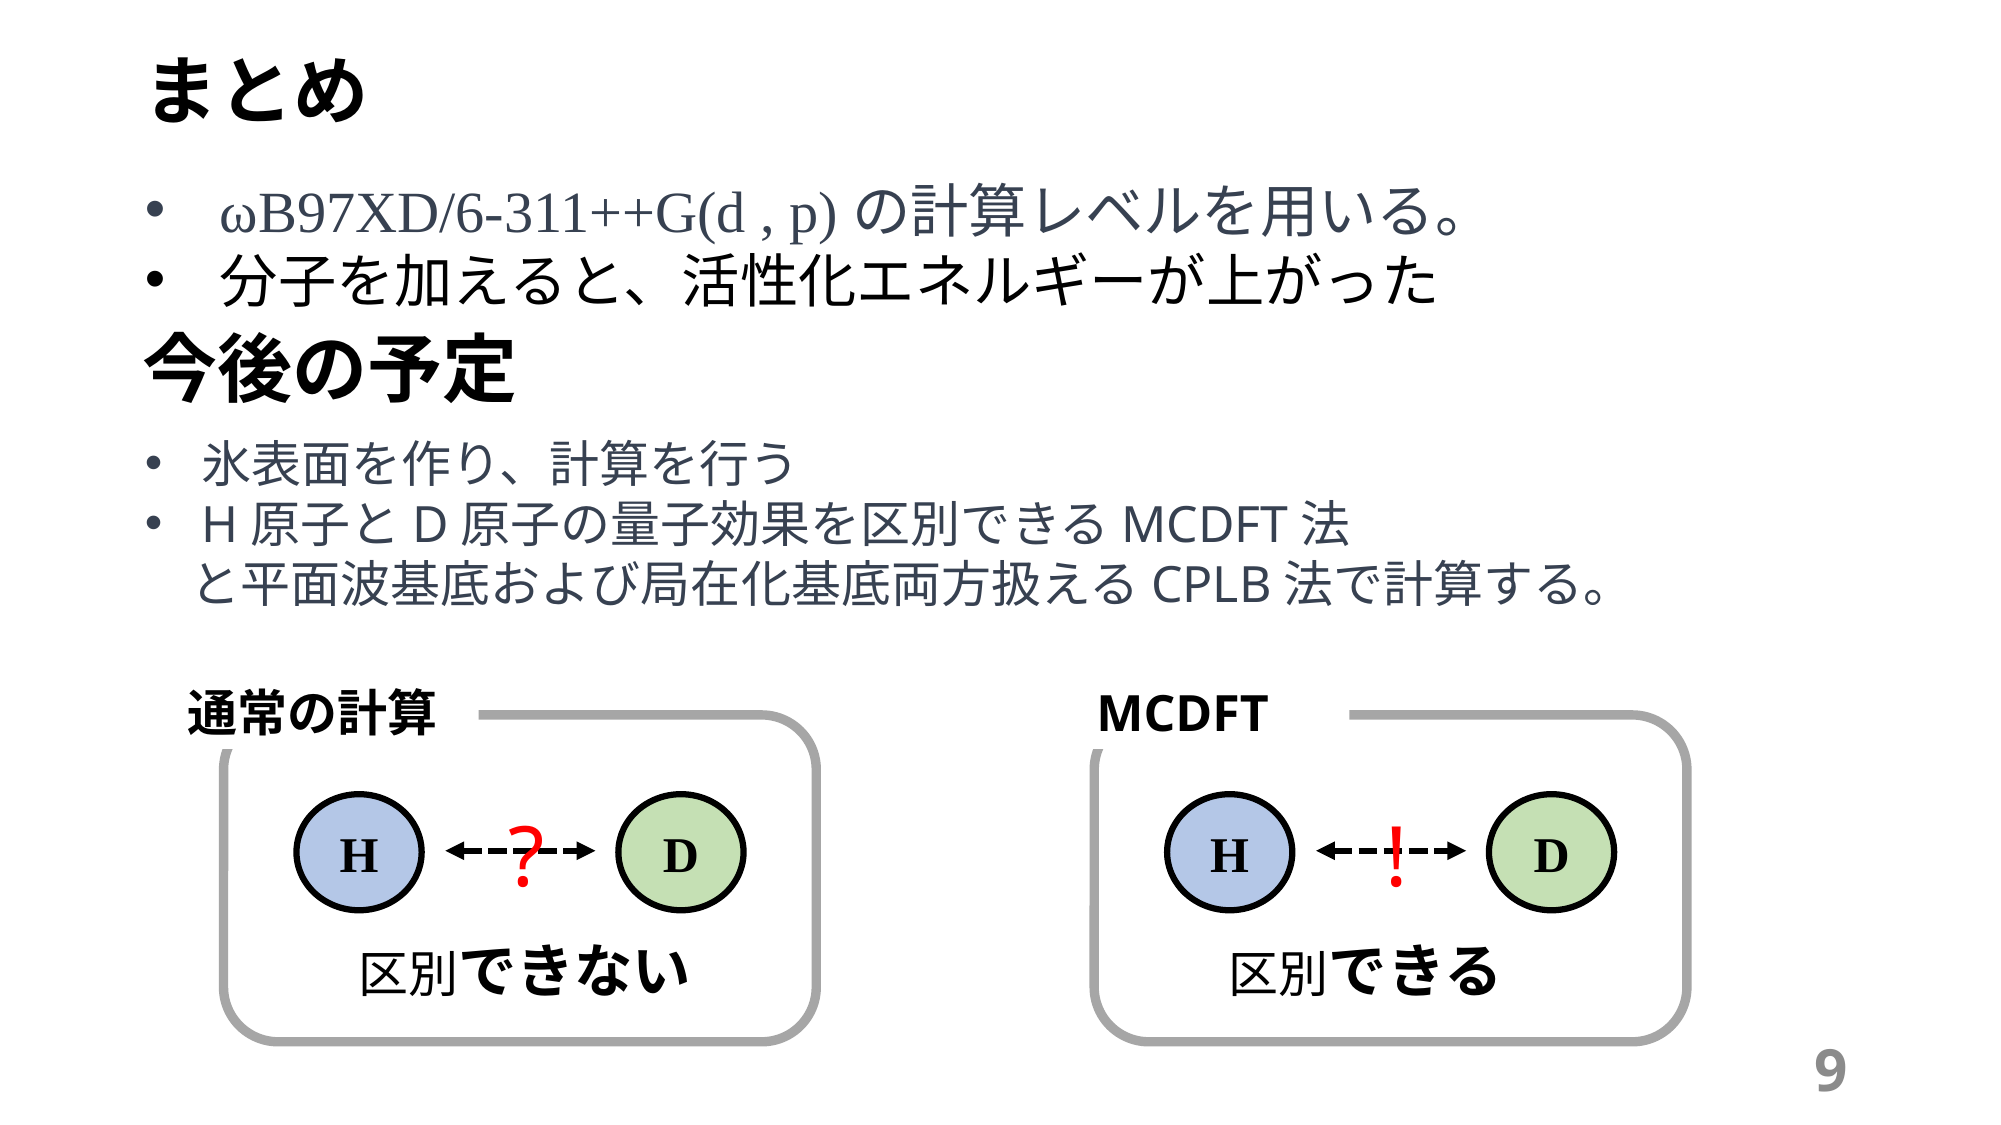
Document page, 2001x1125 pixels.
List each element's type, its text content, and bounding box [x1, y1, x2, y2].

text_box 氷表面を作り、計算を行う H原子とD原子の量子効果を区別できるMCDFT法 と平面波基底および局在化基底両方扱えるCPLB法で計算する。 [130, 424, 1641, 620]
text_box H [1166, 793, 1294, 912]
text_box [222, 713, 818, 1043]
text_box まとめ [128, 36, 383, 141]
text_box H [295, 793, 423, 912]
text_box 通常の計算 [144, 672, 480, 750]
text_box 今後の予定 [127, 314, 532, 419]
text_box D [617, 793, 745, 912]
text_box D [1487, 793, 1616, 912]
text_box 区別できる [1214, 926, 1596, 1012]
text_box [1093, 713, 1688, 1043]
slide_number 9 [1412, 1042, 1863, 1103]
text_box ? [494, 851, 596, 911]
text_box ? [494, 795, 596, 850]
text_box ! [1370, 795, 1472, 911]
text_box MCDFT [1014, 672, 1351, 750]
text_box 区別できない [343, 926, 725, 1012]
